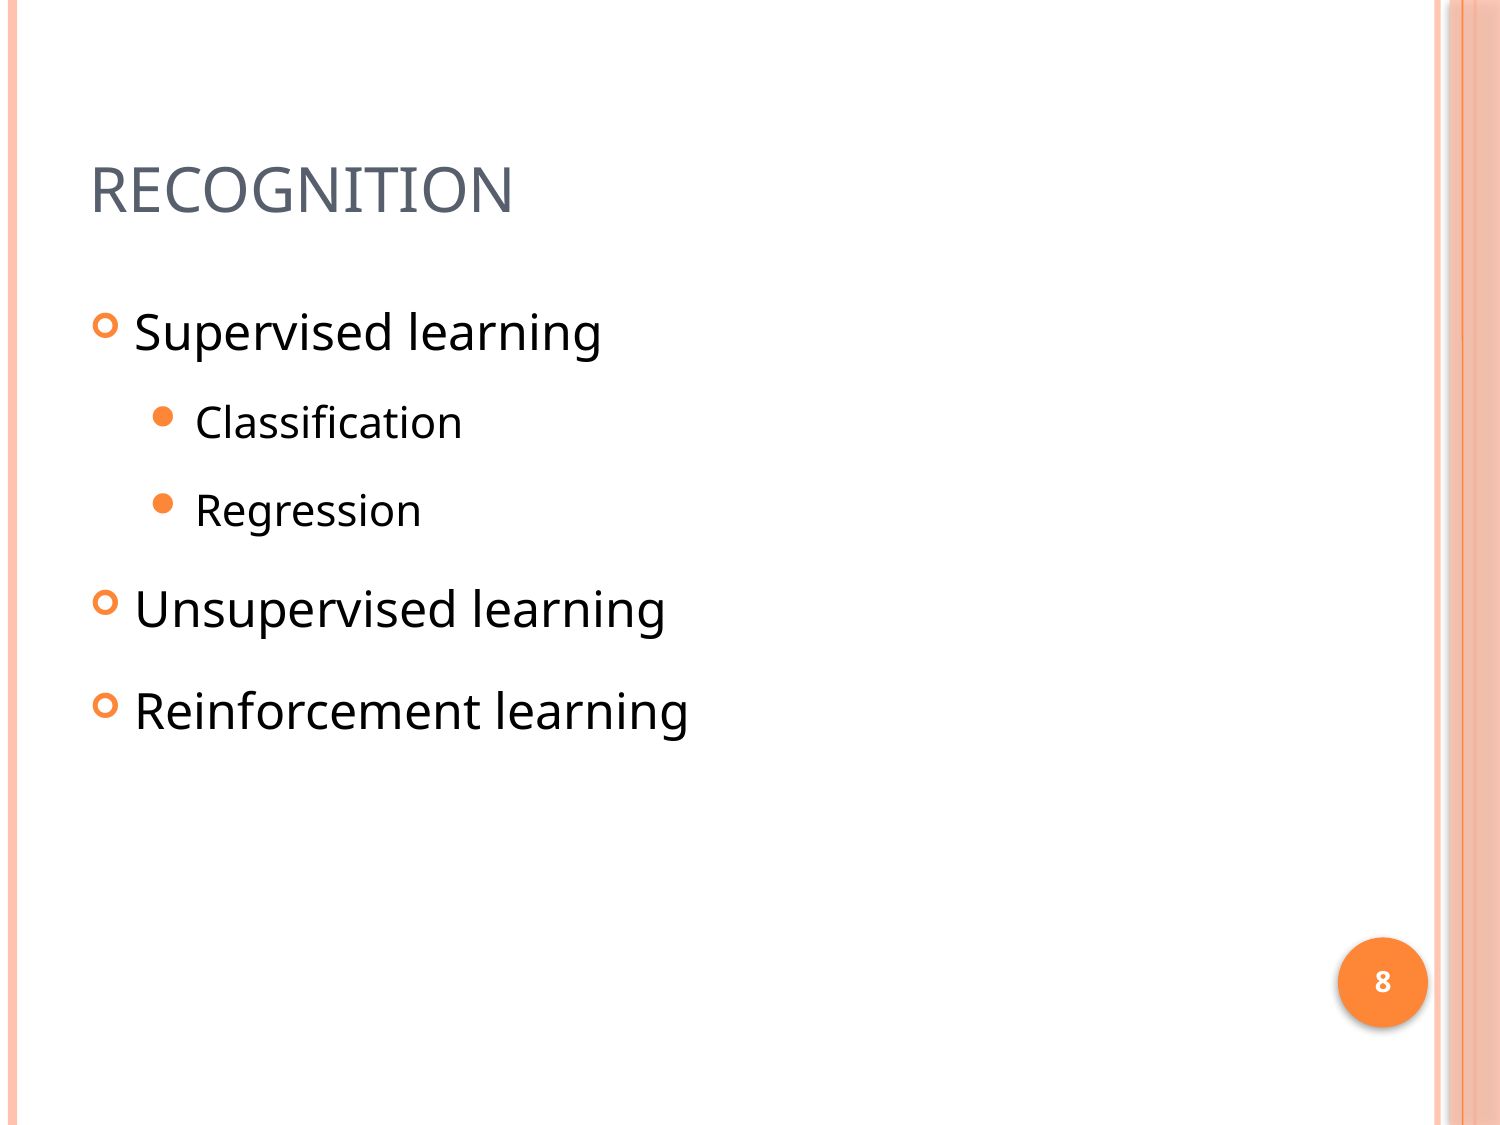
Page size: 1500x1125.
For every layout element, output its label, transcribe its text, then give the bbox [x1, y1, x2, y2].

slide_number 8 [1333, 940, 1434, 1027]
list Supervised learning Classification Regression Unsupervised learning Reinforcement learning [75, 262, 1300, 1062]
title Recognition [75, 45, 1300, 233]
